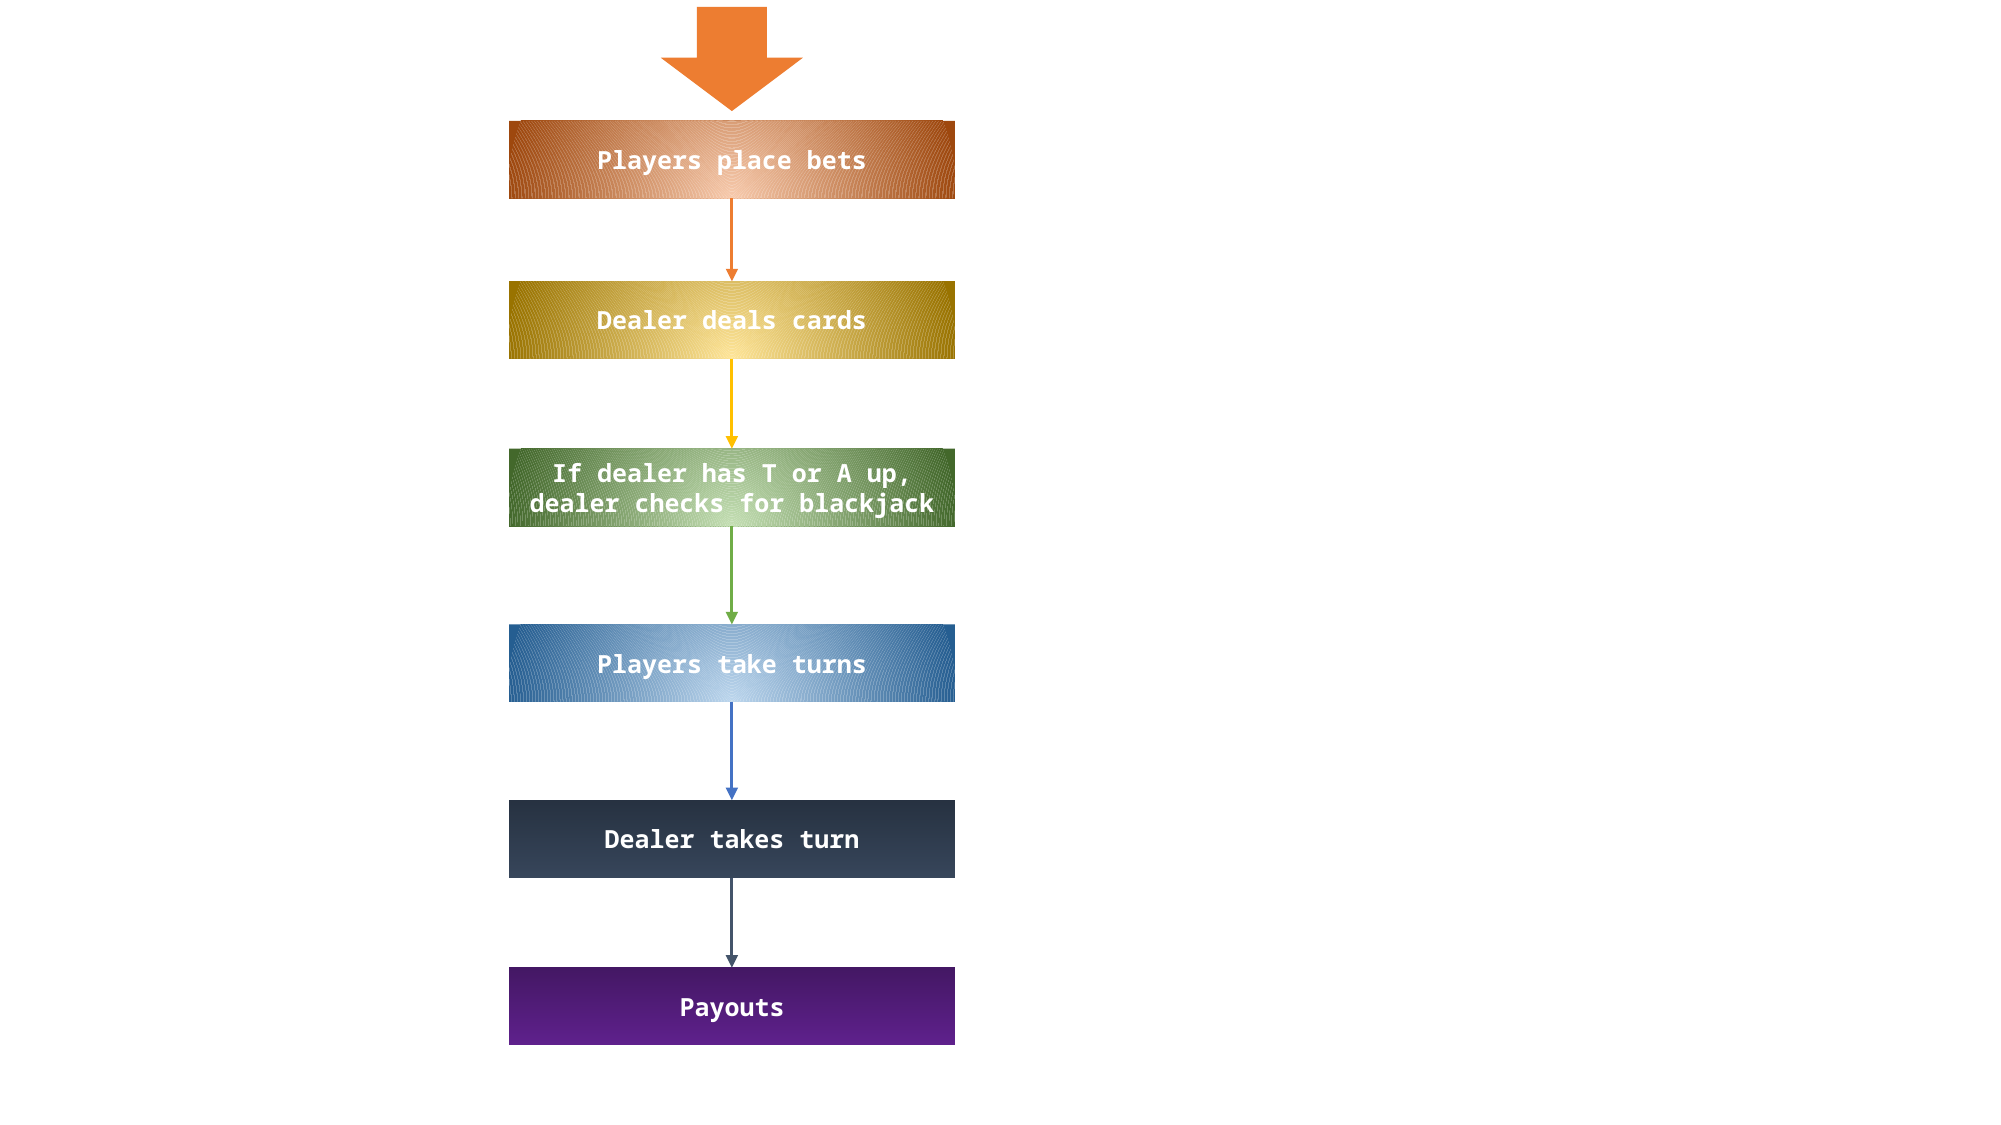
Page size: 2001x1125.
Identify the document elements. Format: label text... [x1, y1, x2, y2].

text_box Dealer deals cards [508, 280, 956, 360]
text_box Players place bets [508, 120, 956, 199]
text_box Players take turns [508, 623, 956, 703]
text_box Payouts [508, 967, 956, 1046]
text_box Dealer takes turn [508, 799, 956, 879]
text_box [660, 6, 803, 112]
text_box If dealer has T or A up, dealer checks for blackjack [508, 448, 956, 527]
